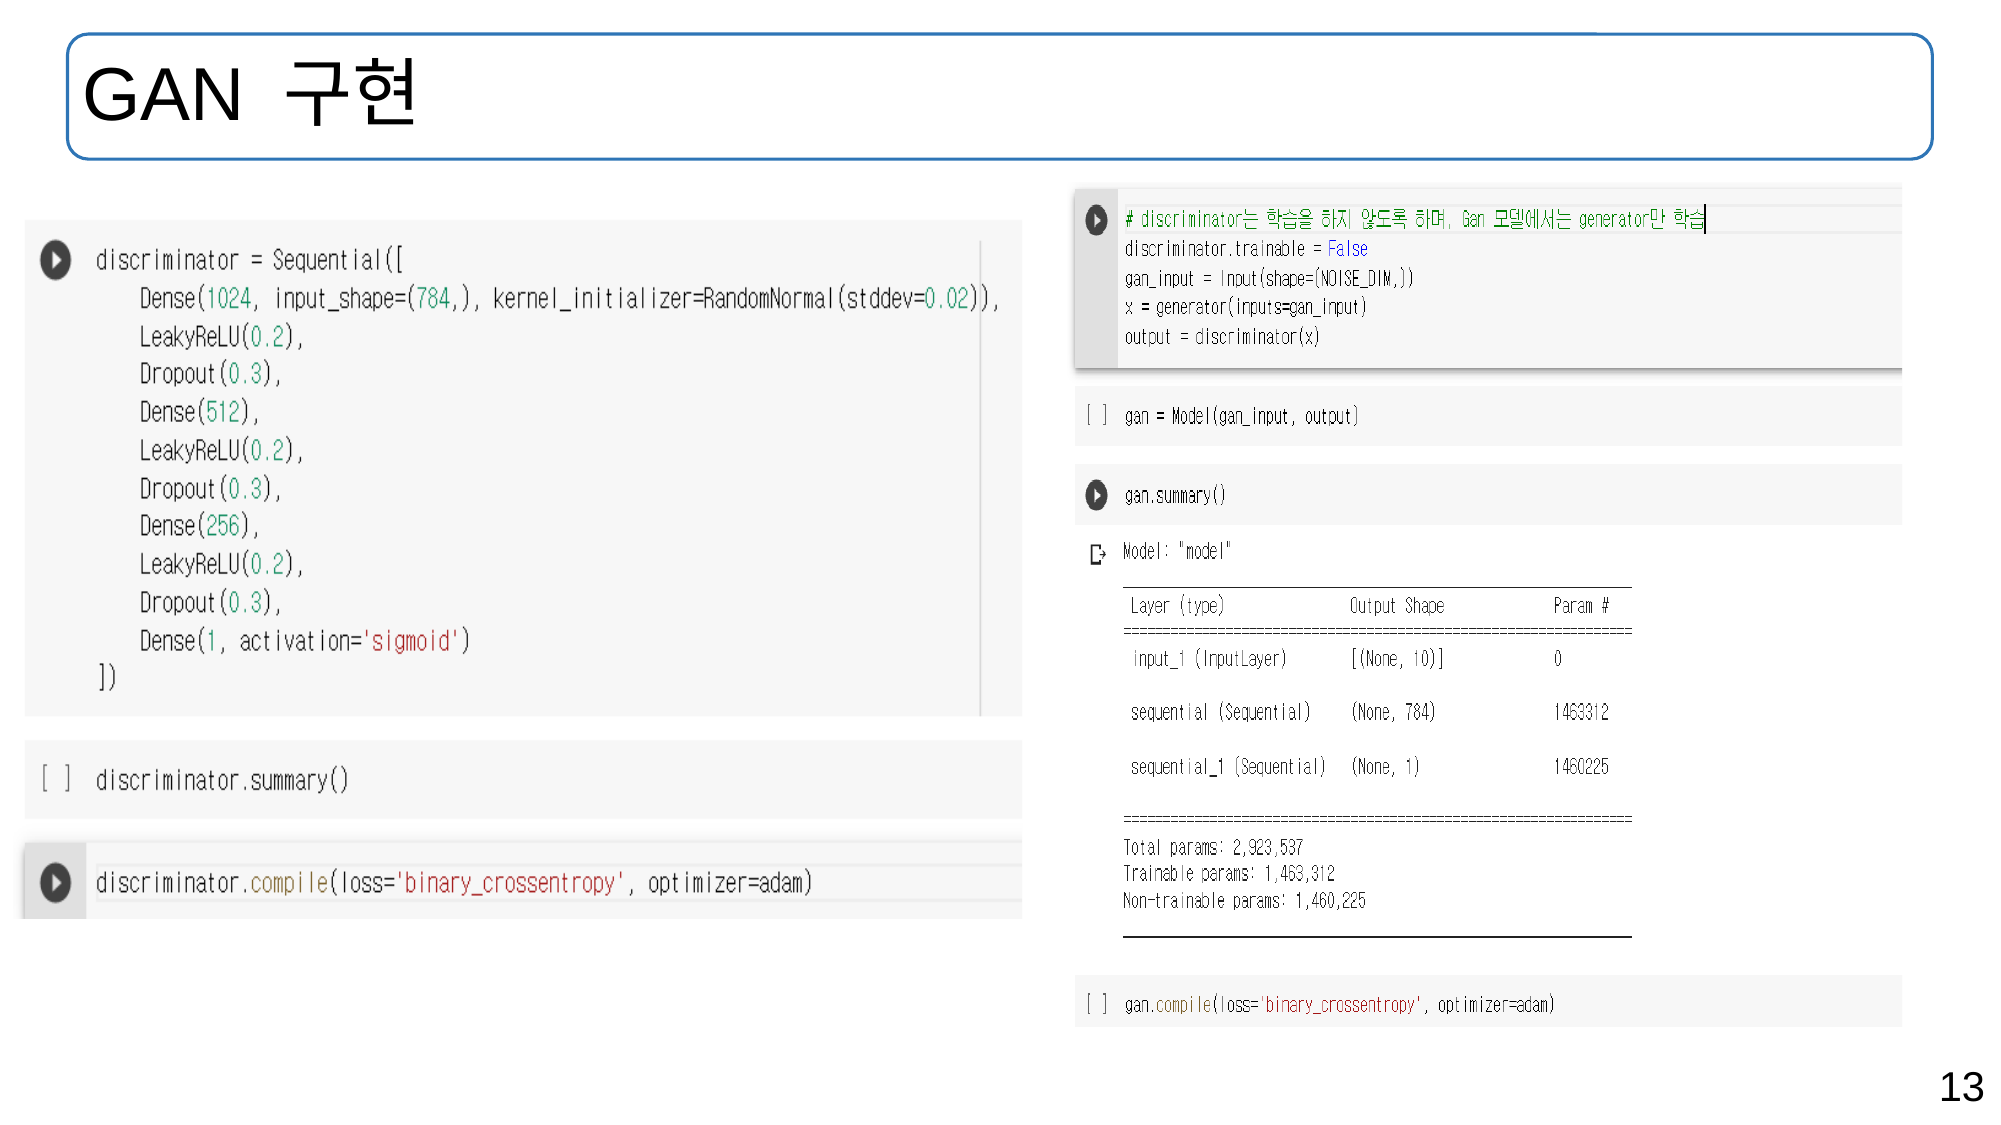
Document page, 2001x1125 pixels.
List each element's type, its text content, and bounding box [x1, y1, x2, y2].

picture [13, 206, 1023, 919]
picture [1067, 182, 1903, 1027]
title GAN 구현 [67, 34, 1933, 160]
